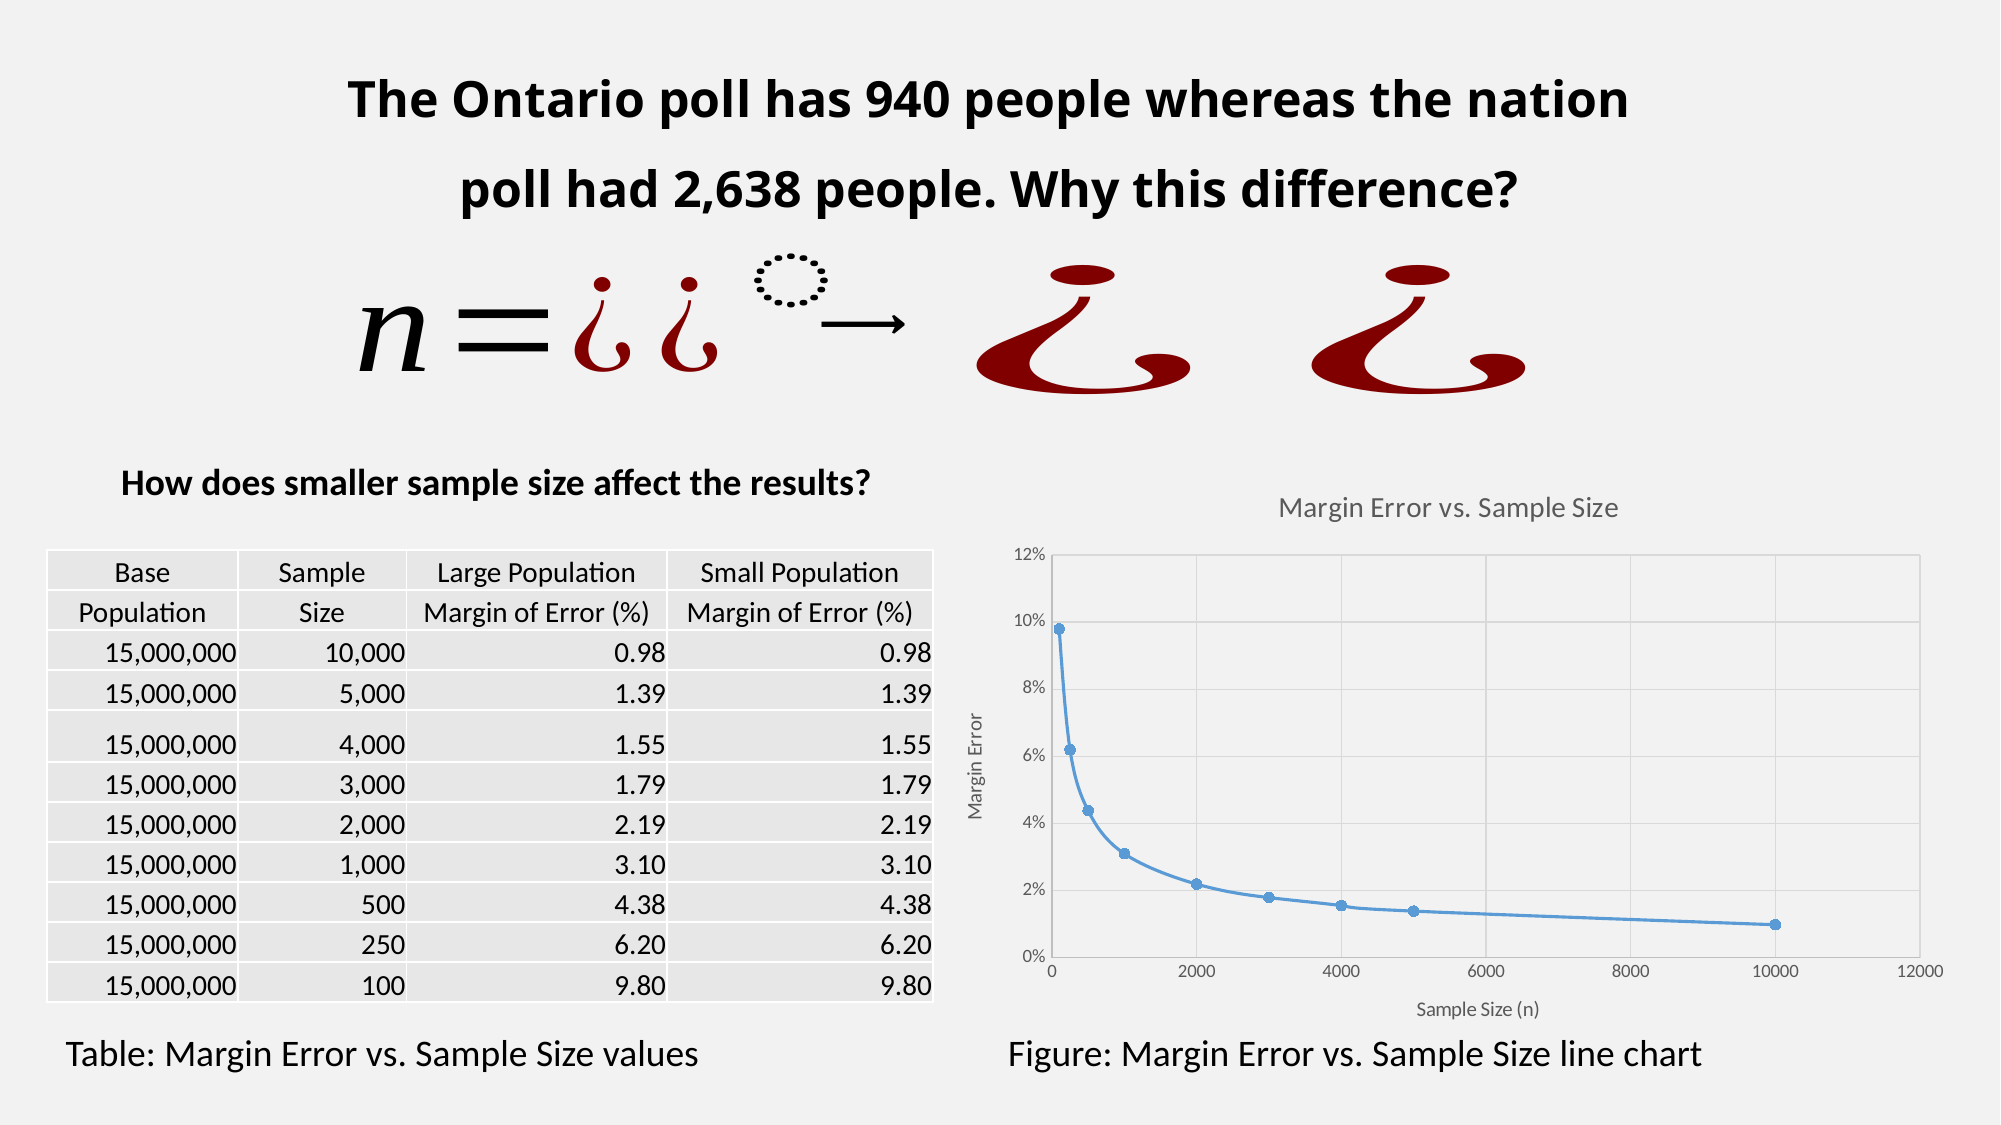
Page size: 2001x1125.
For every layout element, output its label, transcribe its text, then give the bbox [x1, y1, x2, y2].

table_cell 6.20 [407, 923, 666, 961]
text_box Figure: Margin Error vs. Sample Size line chart [993, 1052, 1719, 1082]
table_cell Population [48, 591, 237, 629]
table_cell 15,000,000 [48, 711, 237, 761]
text_box The Ontario poll has 940 people whereas the nation poll had 2,638 people. Why this difference? [307, 29, 1671, 225]
table_cell 1.39 [668, 671, 932, 709]
table_cell 0.98 [407, 631, 666, 669]
table_cell 9.80 [407, 963, 666, 1001]
table_cell 4.38 [668, 883, 932, 921]
table_cell 1.55 [407, 711, 666, 761]
table_cell 1.79 [407, 763, 666, 801]
table_cell 3.10 [668, 843, 932, 881]
table_cell 1.39 [407, 671, 666, 709]
table_header Small Population [668, 551, 932, 589]
table_cell 2.19 [407, 803, 666, 841]
table_cell 1.79 [668, 763, 932, 801]
table_cell 3.10 [407, 843, 666, 881]
table_cell 6.20 [668, 923, 932, 961]
table_cell 4,000 [239, 711, 406, 761]
table_cell 5,000 [239, 671, 406, 709]
table_cell 15,000,000 [48, 883, 237, 921]
table_cell 15,000,000 [48, 631, 237, 669]
table_header Sample [239, 551, 406, 589]
table_cell 9.80 [668, 963, 932, 1001]
table_cell Margin of Error (%) [407, 591, 666, 629]
table_header Base [48, 551, 237, 589]
table_cell 1.55 [668, 711, 932, 761]
text_box Table: Margin Error vs. Sample Size values [50, 1021, 715, 1082]
table_cell 1,000 [239, 843, 406, 881]
table_cell 500 [239, 883, 406, 921]
table_cell 10,000 [239, 631, 406, 669]
table_cell 3,000 [239, 763, 406, 801]
table_cell Margin of Error (%) [668, 591, 932, 629]
table_cell 100 [239, 963, 406, 1001]
chart [933, 467, 1965, 1052]
table_cell 15,000,000 [48, 803, 237, 841]
table_cell 0.98 [668, 631, 932, 669]
table_cell 2.19 [668, 803, 932, 841]
table_cell 250 [239, 923, 406, 961]
table_cell 15,000,000 [48, 843, 237, 881]
table_cell 15,000,000 [48, 763, 237, 801]
text_box How does smaller sample size affect the results? [106, 450, 1668, 511]
table_header Large Population [407, 551, 666, 589]
table_cell 15,000,000 [48, 671, 237, 709]
table_cell 4.38 [407, 883, 666, 921]
table_cell Size [239, 591, 406, 629]
table_cell 15,000,000 [48, 923, 237, 961]
table_cell 15,000,000 [48, 963, 237, 1001]
table_cell 2,000 [239, 803, 406, 841]
